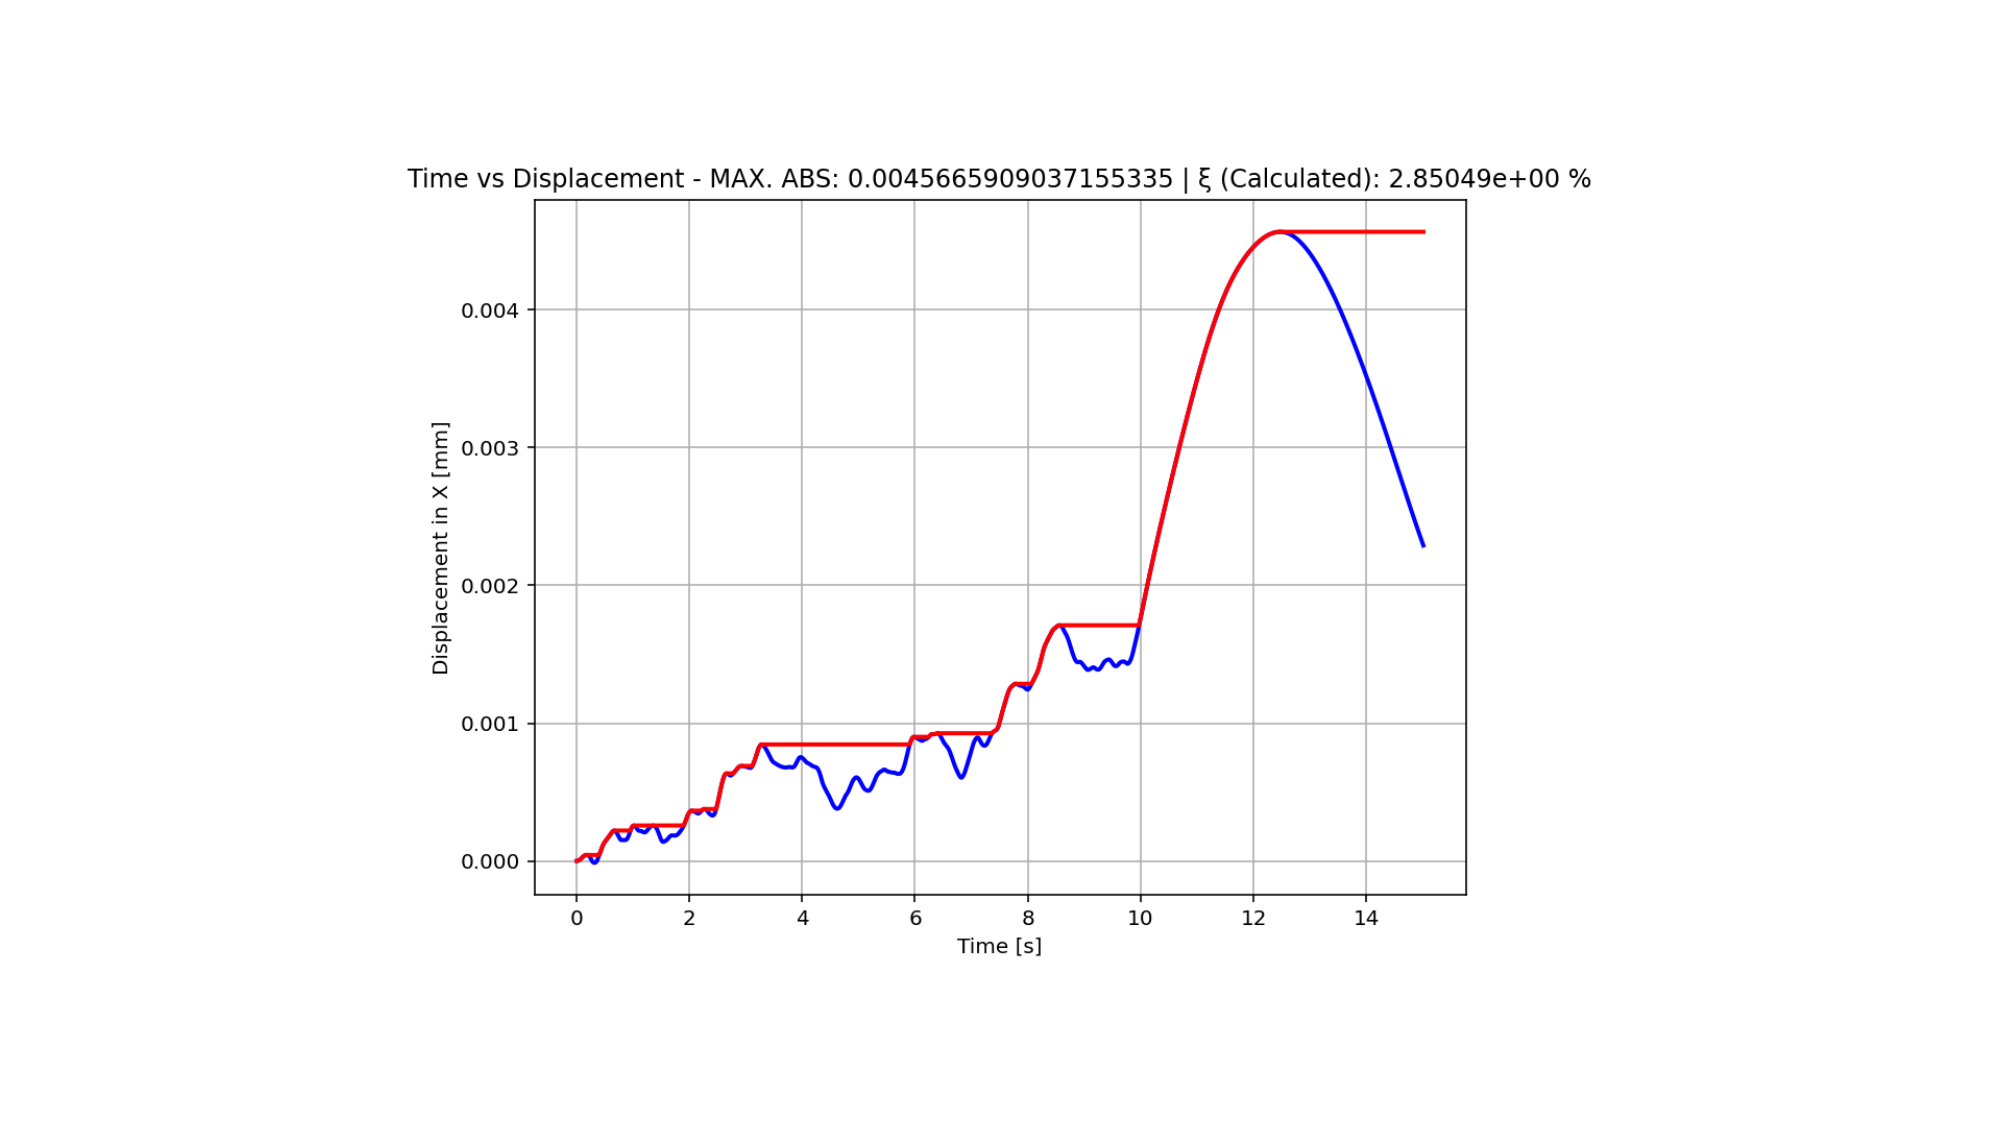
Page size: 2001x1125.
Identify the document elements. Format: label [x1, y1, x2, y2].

picture [393, 153, 1607, 972]
